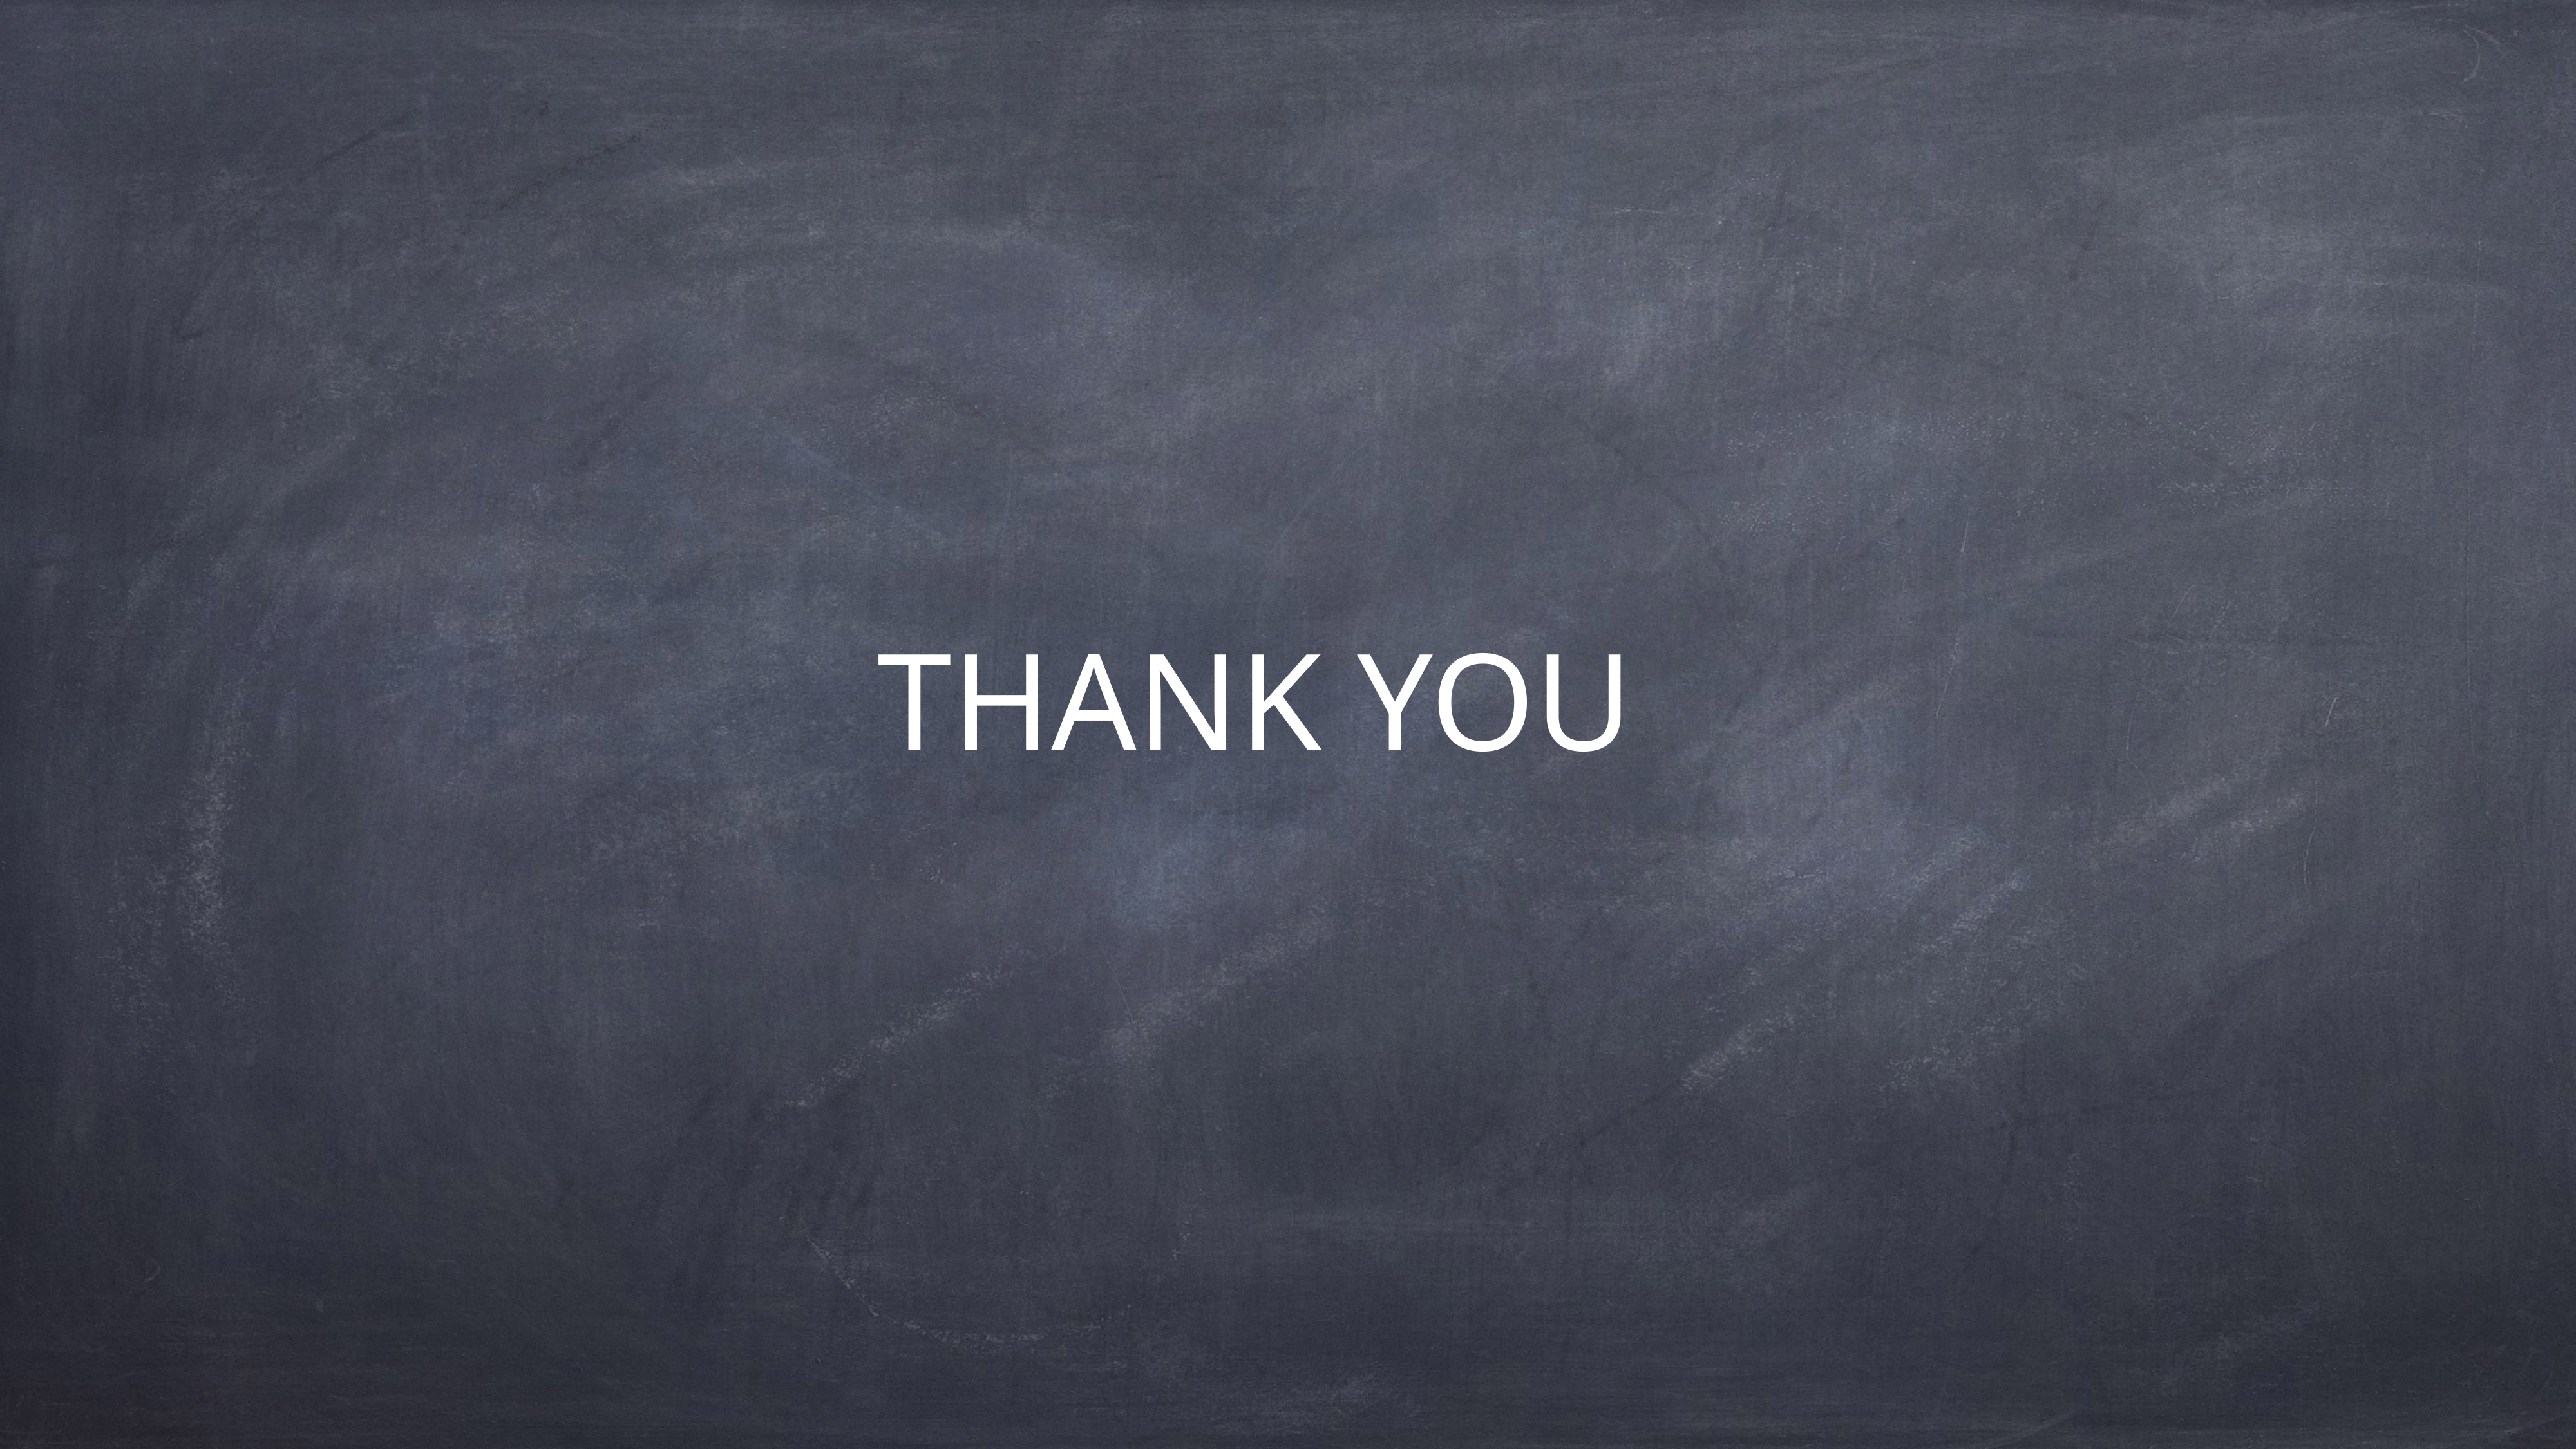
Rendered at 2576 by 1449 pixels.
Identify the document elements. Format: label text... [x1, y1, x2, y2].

title THANK YOU [122, 78, 2389, 783]
picture [0, 0, 2576, 1449]
